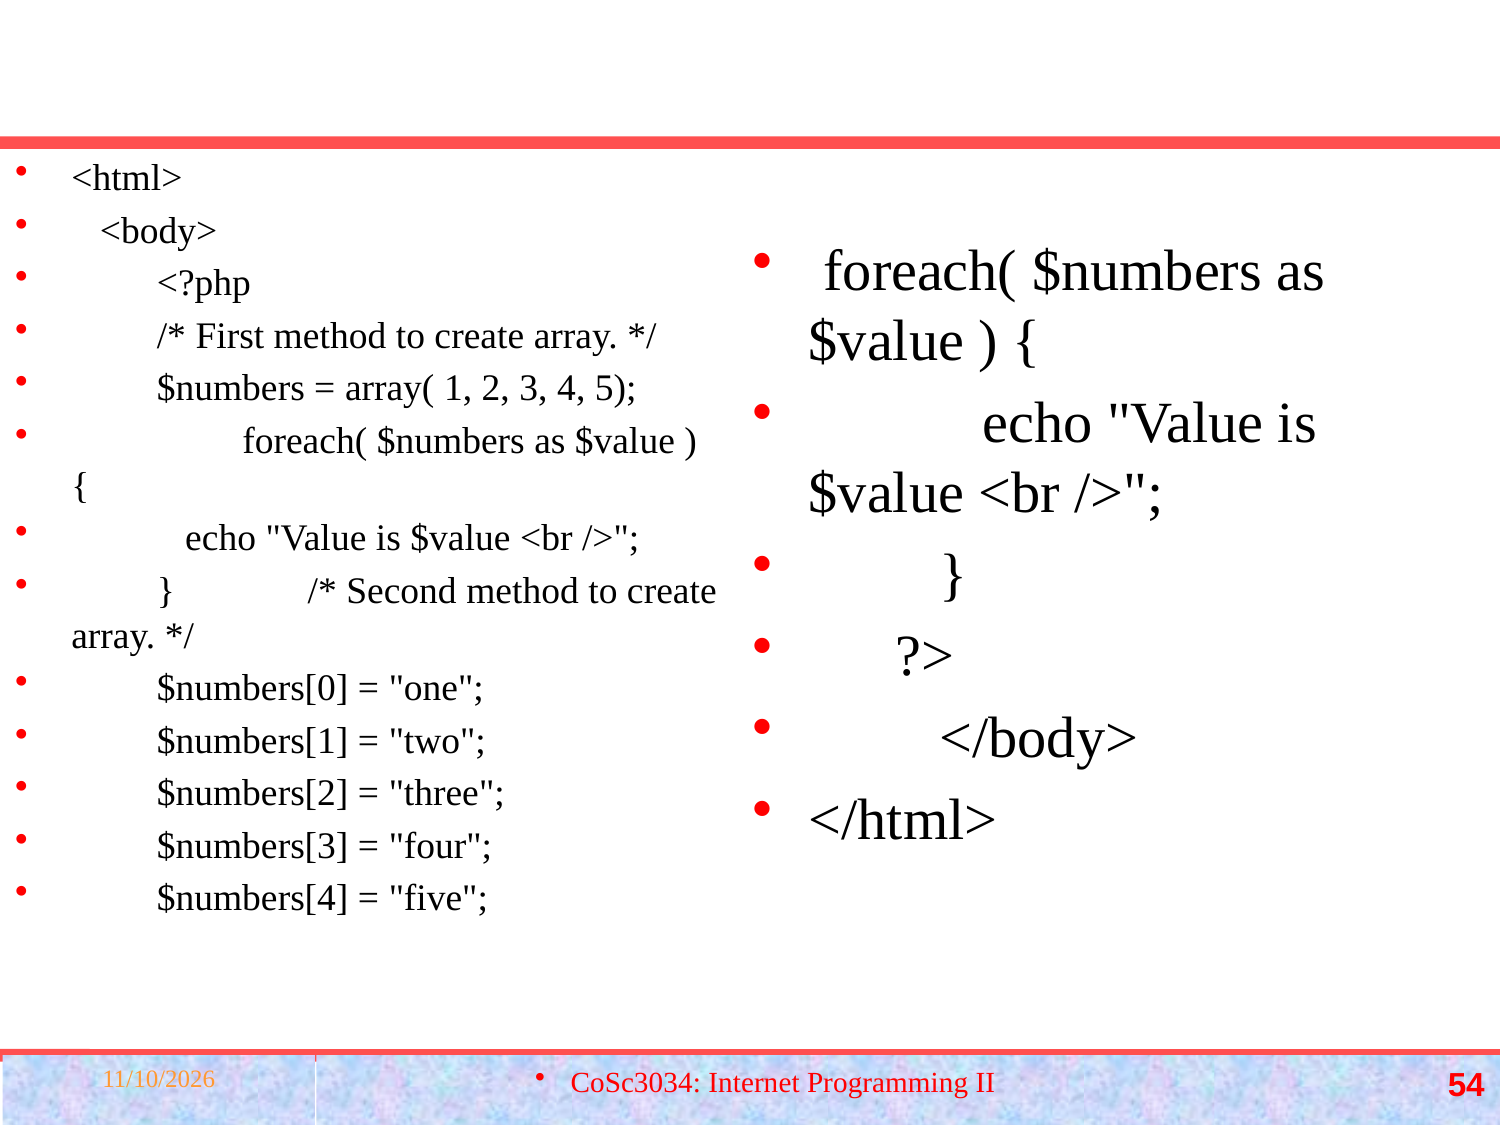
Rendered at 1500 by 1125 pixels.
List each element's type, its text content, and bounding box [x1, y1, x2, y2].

list foreach( $numbers as $value ) { echo "Value is $value <br />"; } ?> </body> </html> [737, 224, 1388, 994]
slide_number 54 [1215, 1055, 1500, 1125]
footer CoSc3034: Internet Programming II [316, 1055, 1215, 1125]
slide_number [2, 1055, 316, 1125]
list <html> <body> <?php /* First method to create array. */ $numbers = array( 1, 2, 3, 4, 5); foreach( $numbers as $value ) { echo "Value is $value <br />"; } /* Second method to create array. */ $numbers[0] = "one"; $numbers[1] = "two"; $numbers[2] = "three"; $numbers[3] = "four"; $numbers[4] = "five"; [0, 145, 735, 915]
